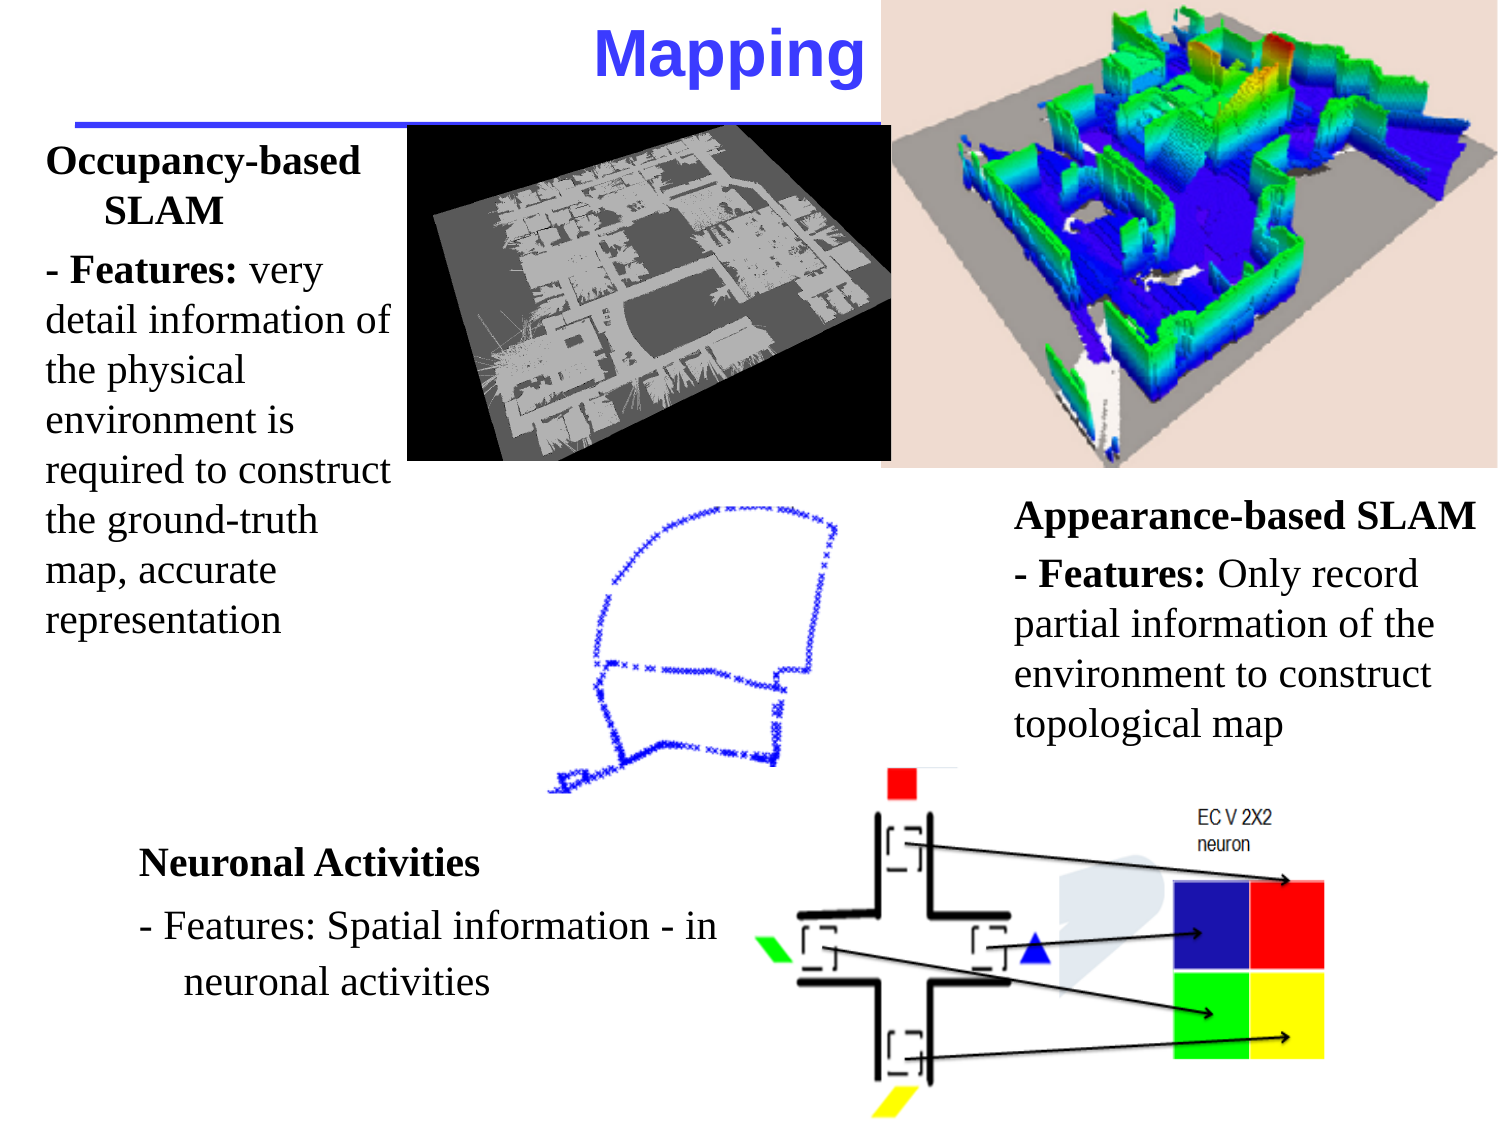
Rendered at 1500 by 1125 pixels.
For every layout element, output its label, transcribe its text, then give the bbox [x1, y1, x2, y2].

list Occupancy-based SLAM - Features: very detail information of the physical environment is required to construct the ground-truth map, accurate representation [0, 125, 420, 669]
picture [514, 491, 1347, 1125]
picture [407, 0, 1500, 469]
text_box Neuronal Activities - Features: Spatial information - in neuronal activities [123, 822, 739, 1047]
text_box Appearance-based SLAM - Features: Only record partial information of the environment to construct topological map [968, 479, 1500, 764]
title Mapping [265, 0, 879, 100]
